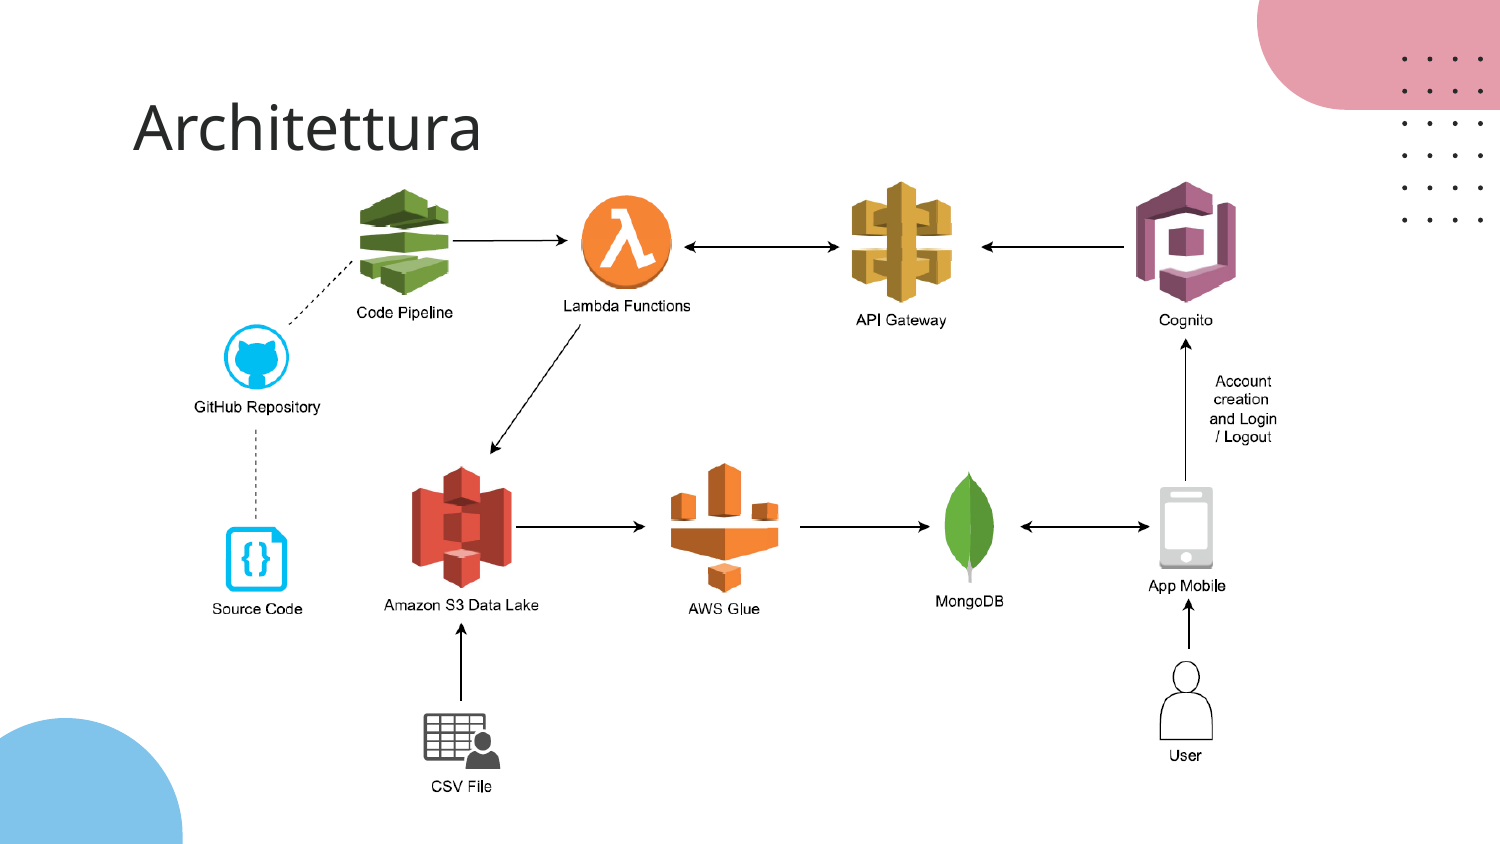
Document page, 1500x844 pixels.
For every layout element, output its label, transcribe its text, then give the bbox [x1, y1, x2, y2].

picture [182, 166, 1280, 798]
title Architettura [118, 72, 1382, 167]
